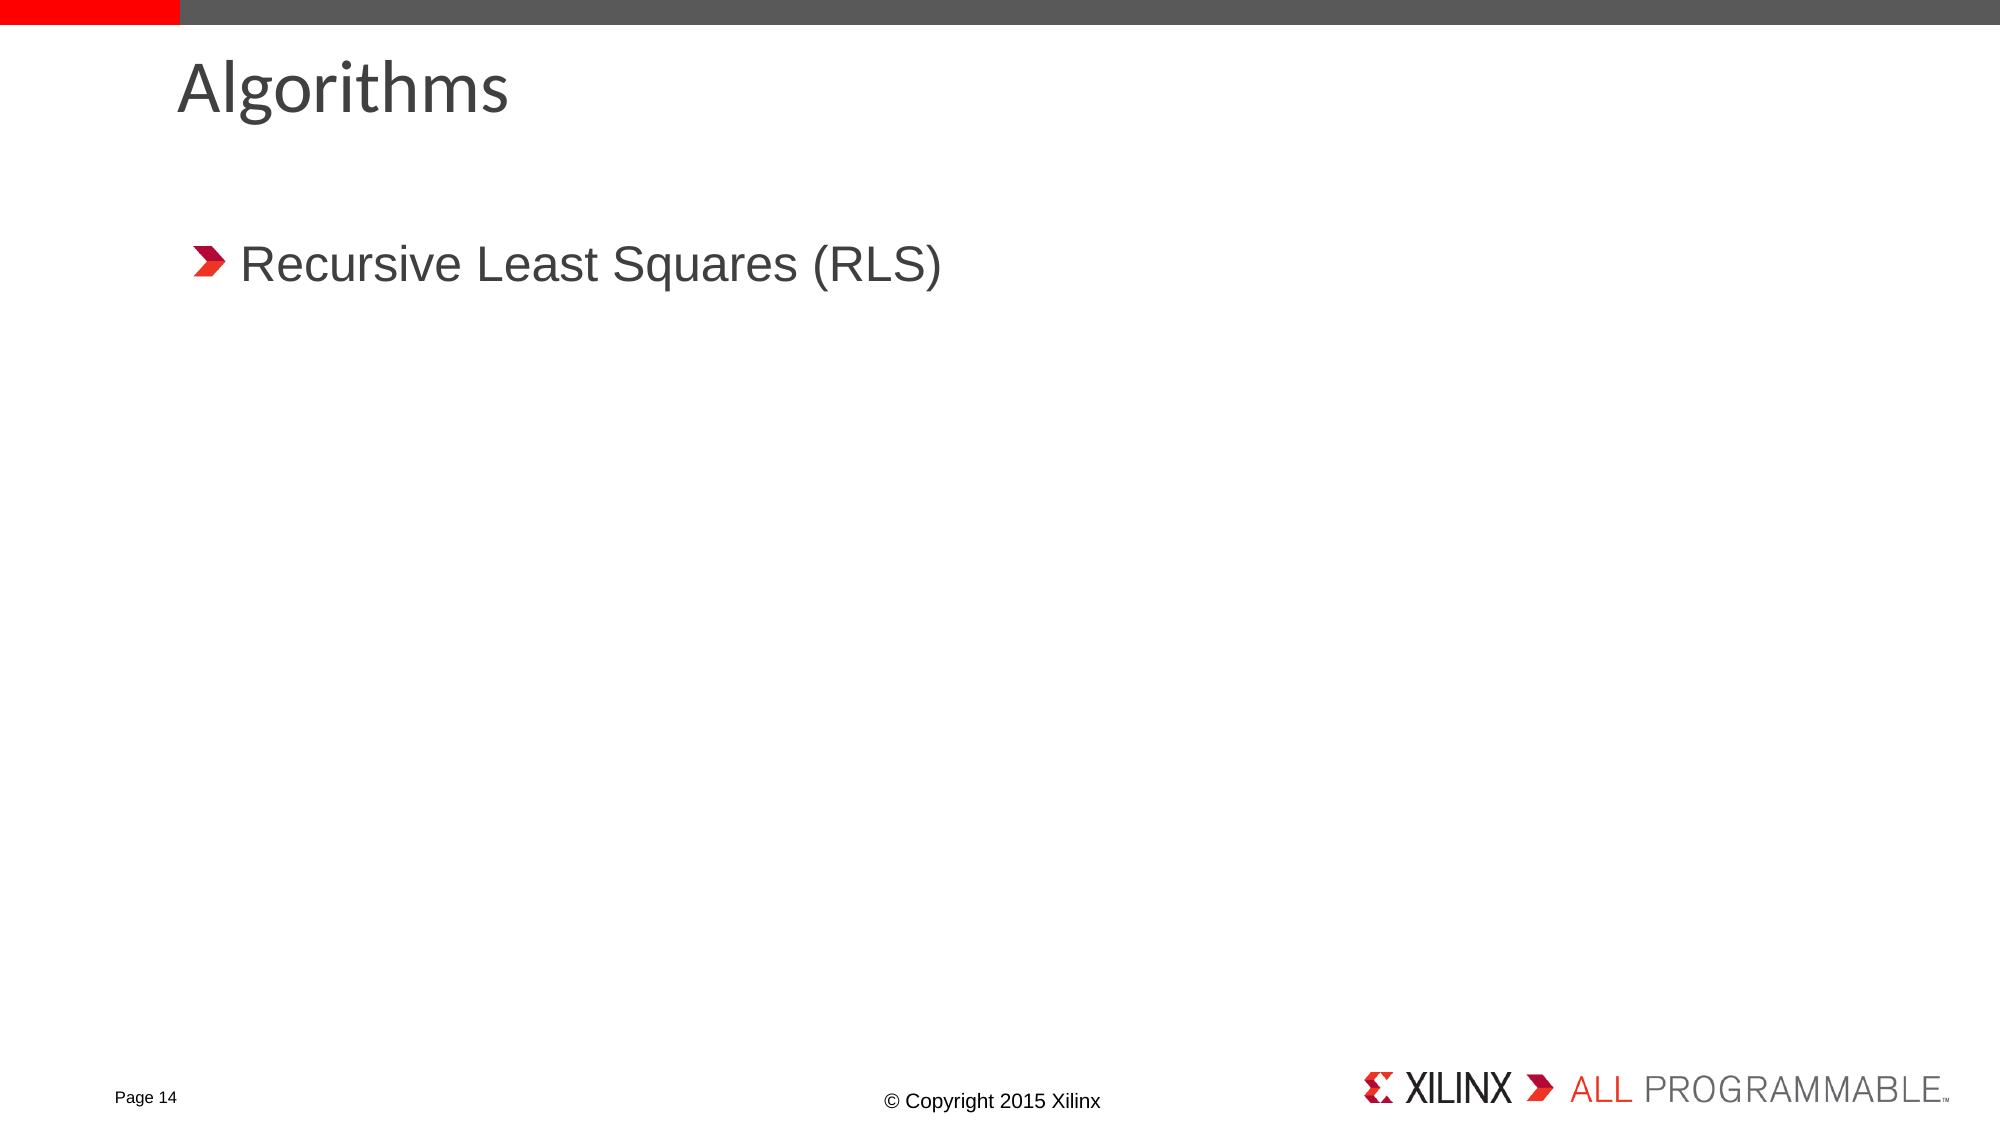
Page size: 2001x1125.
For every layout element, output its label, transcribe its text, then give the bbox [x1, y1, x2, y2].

slide_number Page 14 [99, 1078, 284, 1120]
picture [1364, 1072, 1949, 1103]
title Algorithms [177, 34, 1901, 122]
list Recursive Least Squares (RLS) [177, 217, 1901, 918]
picture [192, 245, 226, 277]
